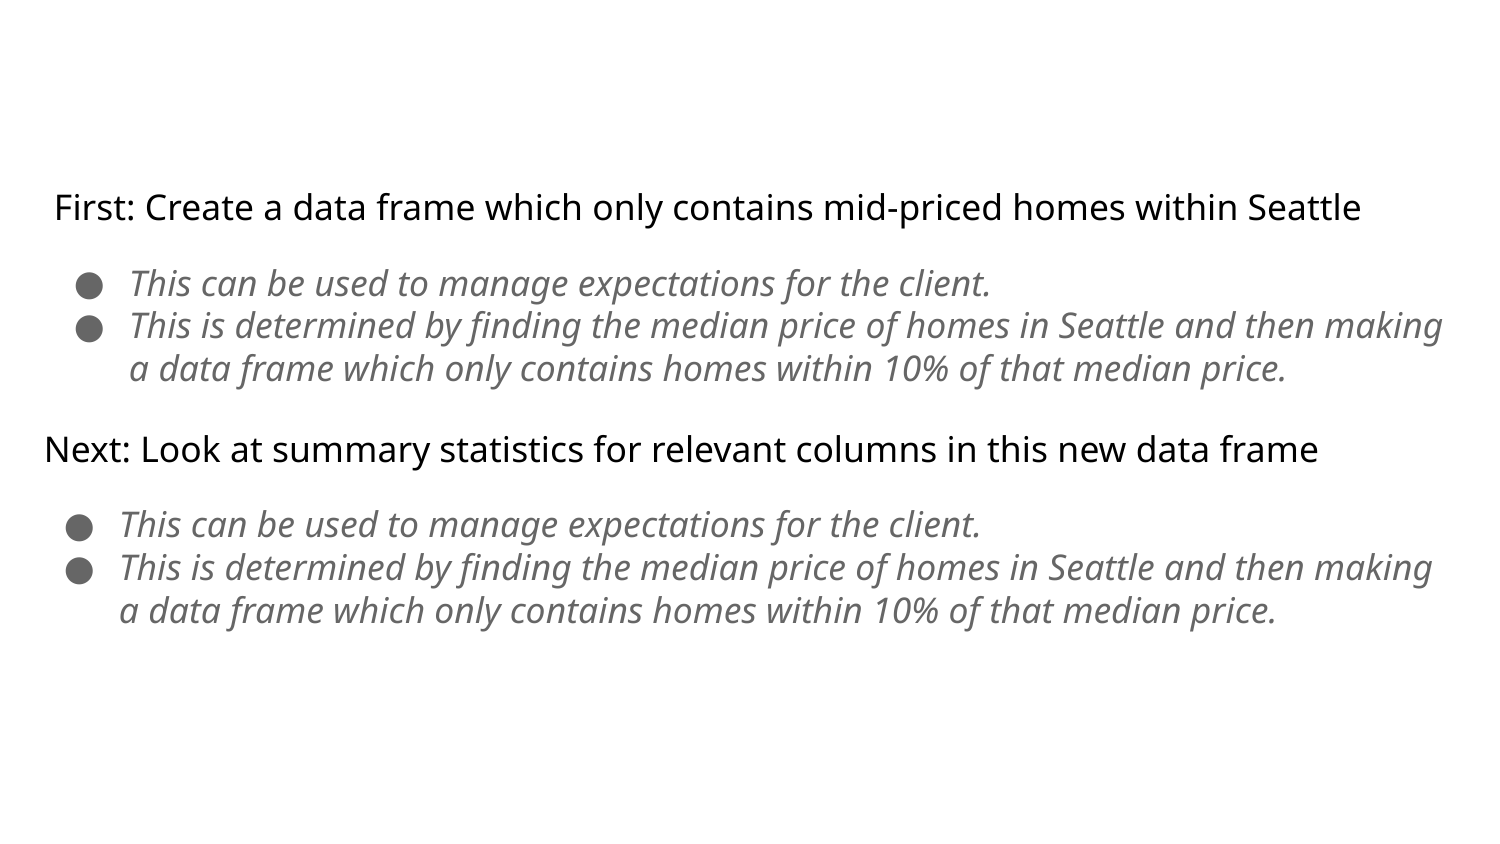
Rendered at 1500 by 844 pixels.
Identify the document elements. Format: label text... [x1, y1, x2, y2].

text_box Next: Look at summary statistics for relevant columns in this new data frame This can be used to manage expectations for the client. This is determined by finding the median price of homes in Seattle and then making a data frame which only contains homes within 10% of that median price. [29, 411, 1451, 646]
text_box First: Create a data frame which only contains mid-priced homes within Seattle This can be used to manage expectations for the client. This is determined by finding the median price of homes in Seattle and then making a data frame which only contains homes within 10% of that median price. [38, 169, 1461, 404]
